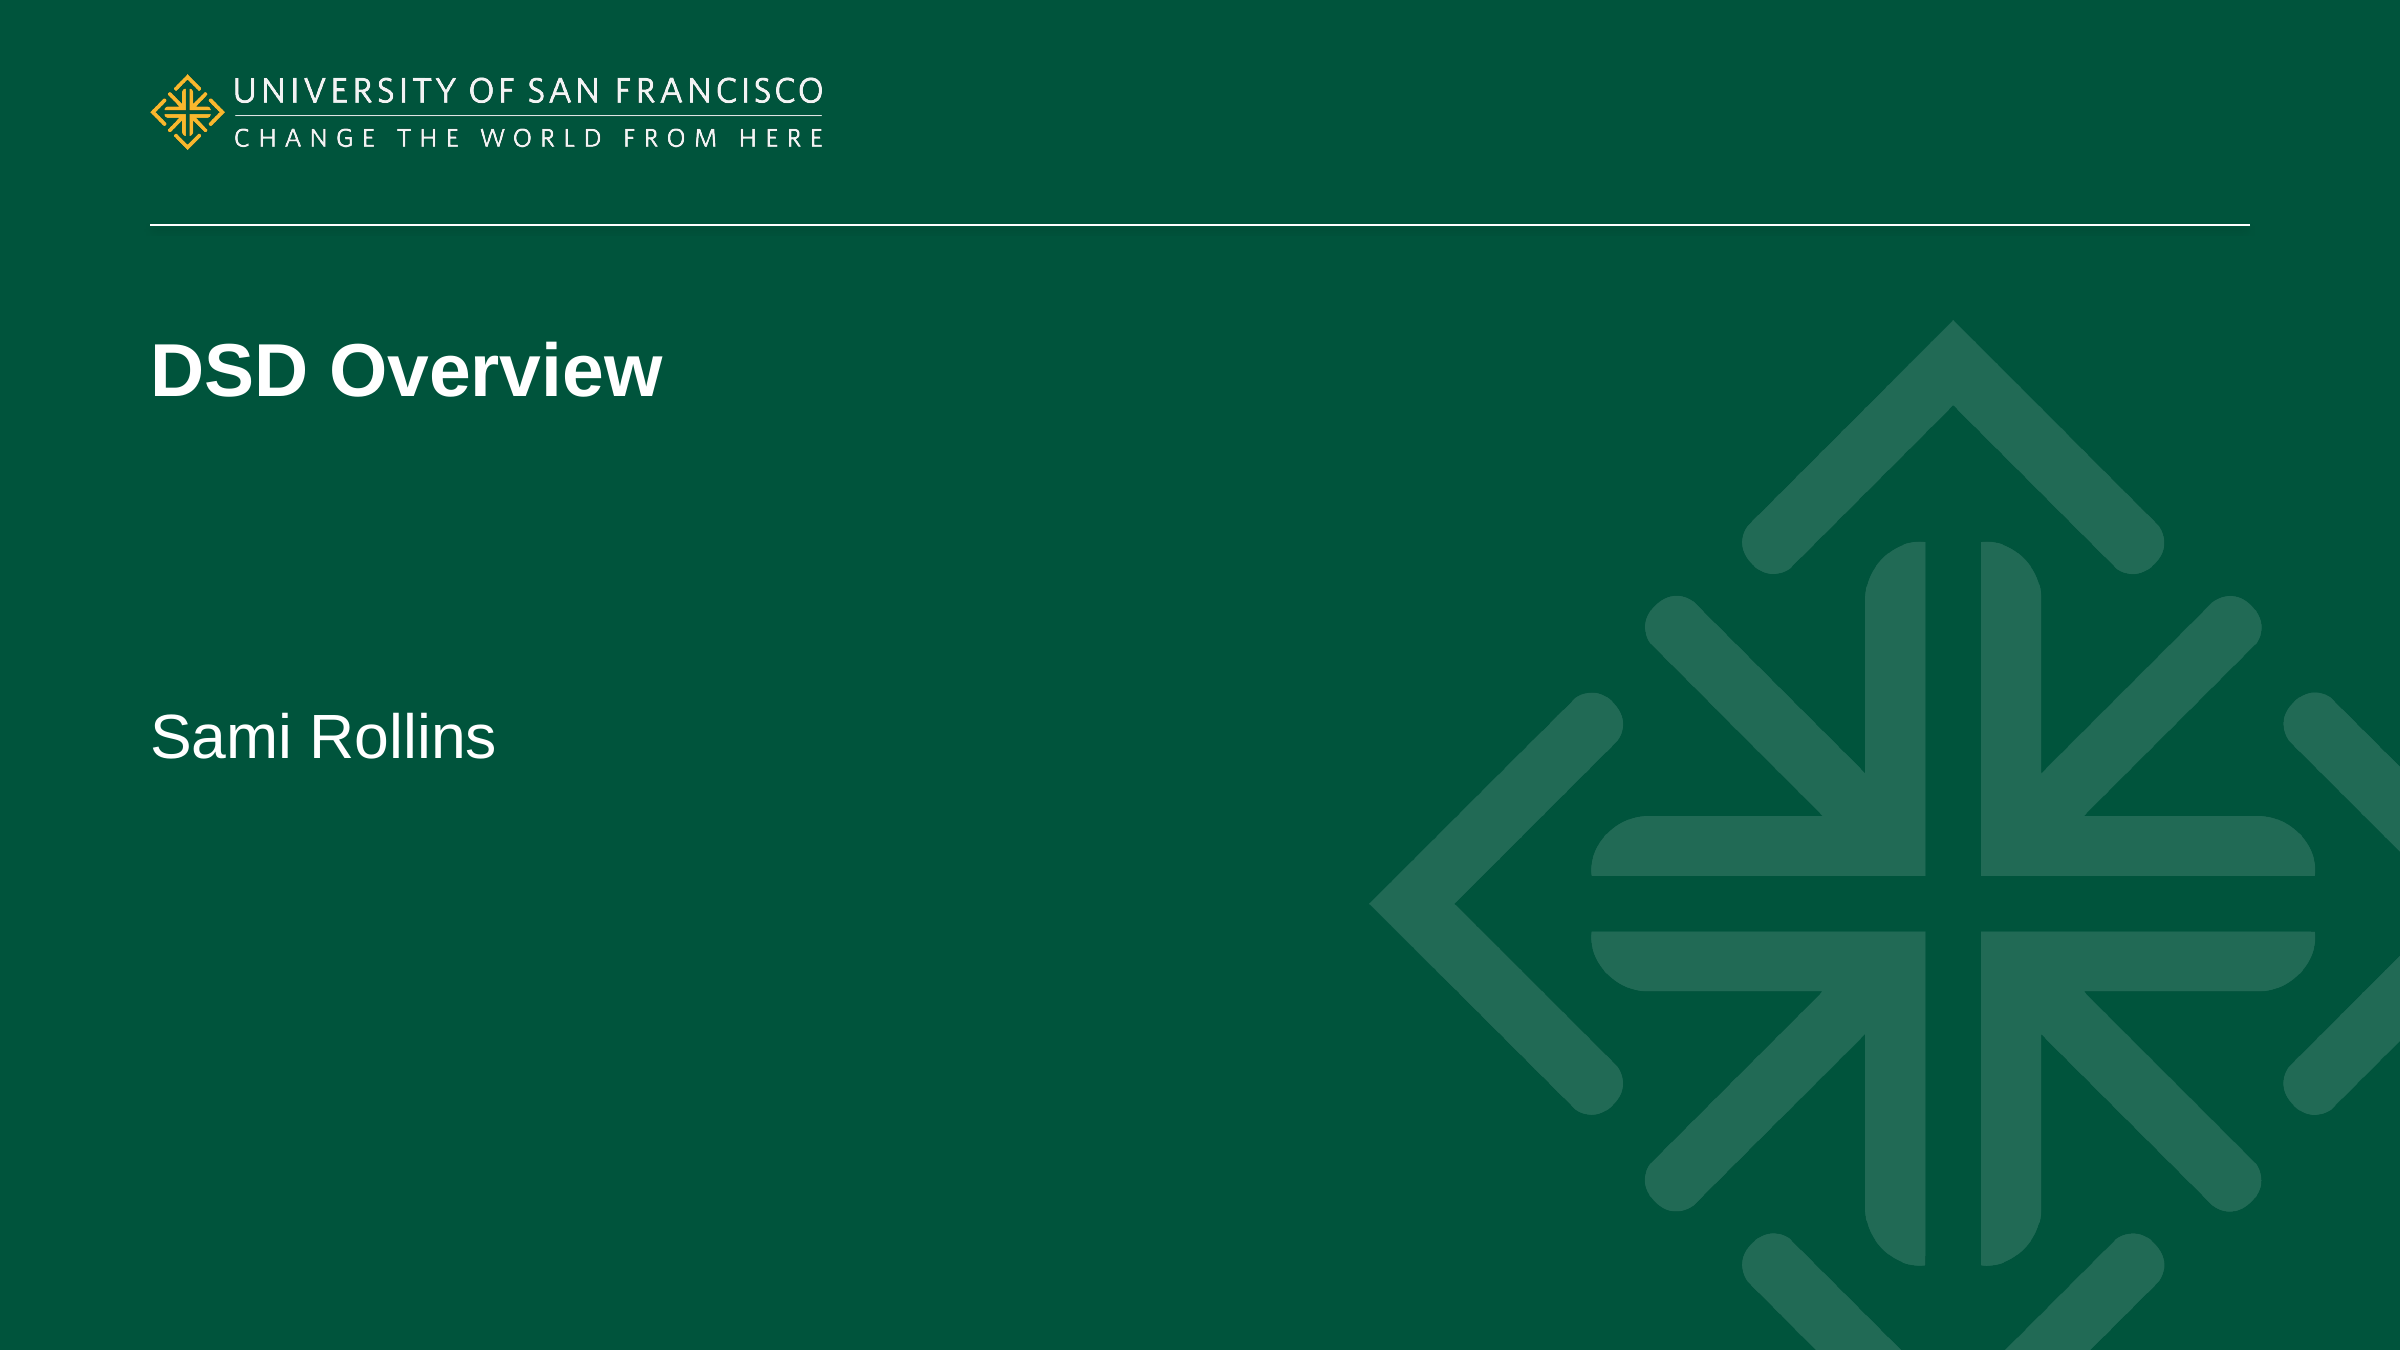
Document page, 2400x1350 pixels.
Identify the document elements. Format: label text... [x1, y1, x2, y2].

list DSD Overview [150, 311, 2250, 492]
list Sami Rollins [150, 545, 2250, 1111]
picture [150, 74, 822, 150]
